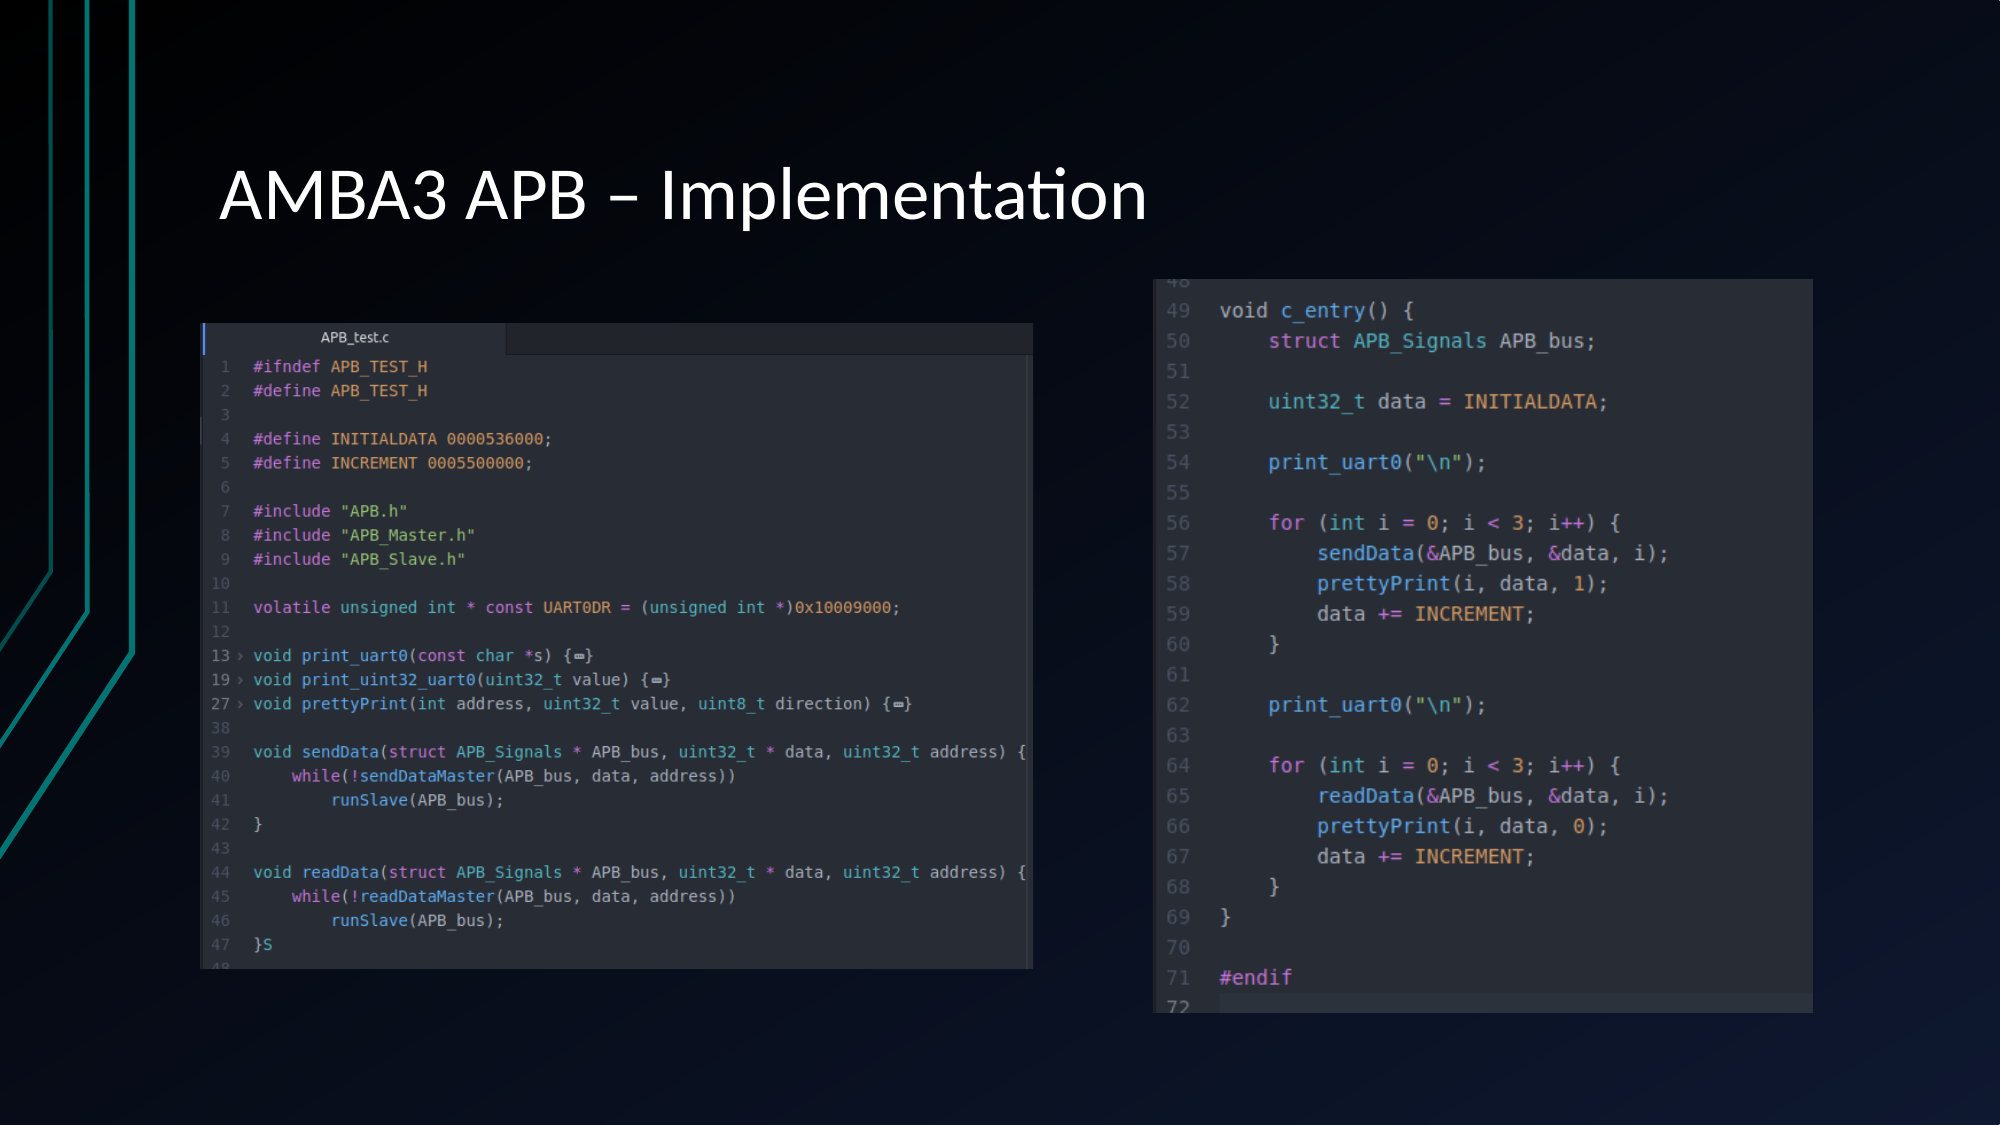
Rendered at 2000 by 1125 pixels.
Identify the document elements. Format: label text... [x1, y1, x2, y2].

title AMBA3 APB – Implementation [199, 45, 1900, 246]
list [199, 323, 1034, 969]
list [1152, 279, 1814, 1013]
